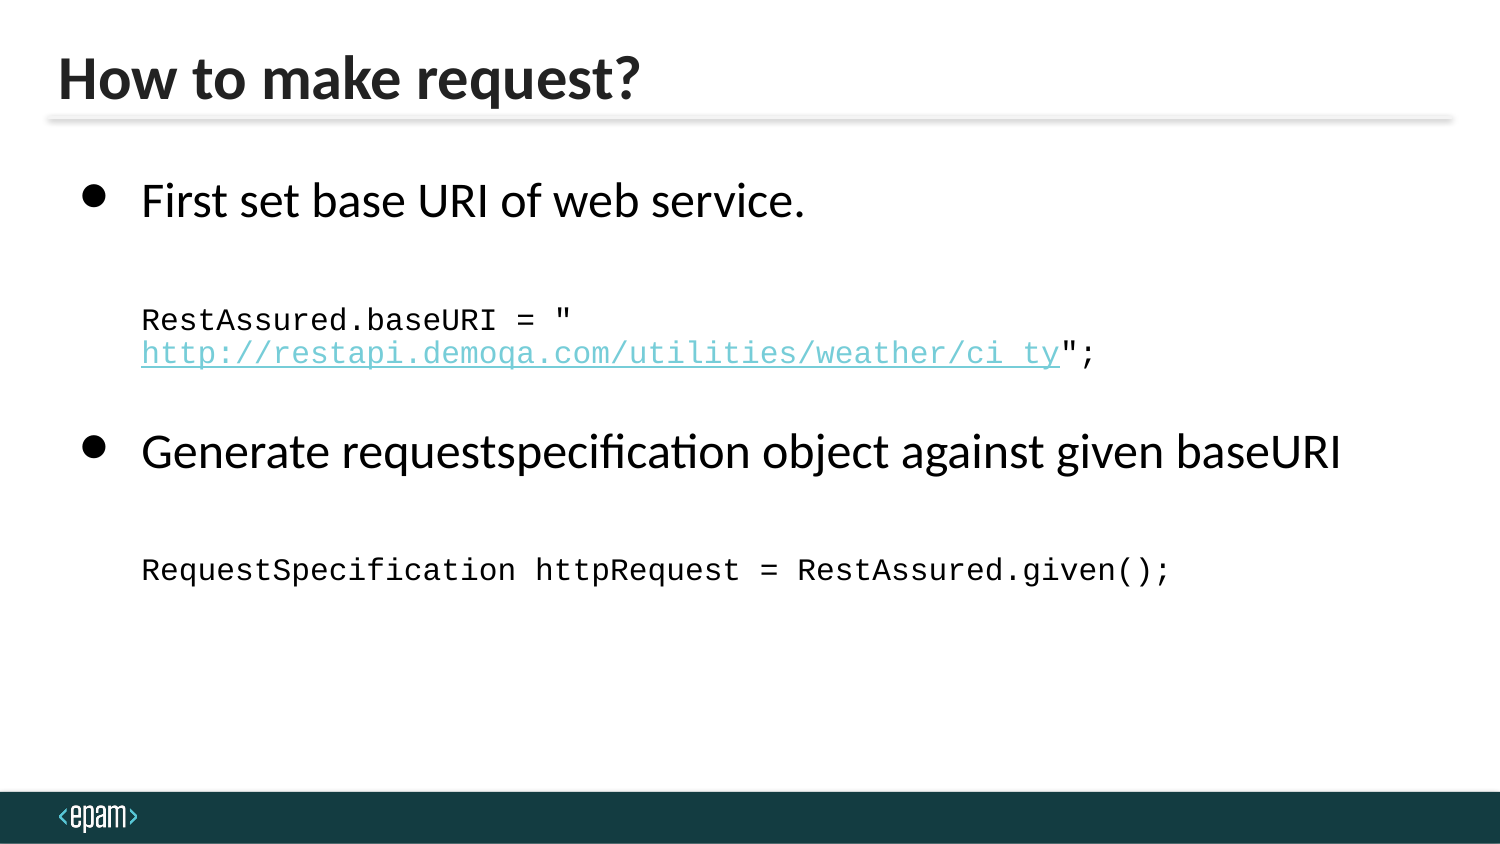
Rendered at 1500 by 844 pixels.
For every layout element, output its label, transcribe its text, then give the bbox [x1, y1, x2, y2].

text_box First set base URI of web service. RestAssured.baseURI = "http://restapi.demoqa.com/utilities/weather/ci ty"; Generate requestspecification object against given baseURI RequestSpecification httpRequest = RestAssured.given(); [66, 174, 1450, 733]
text_box How to make request? [59, 50, 1442, 100]
picture [59, 805, 137, 833]
